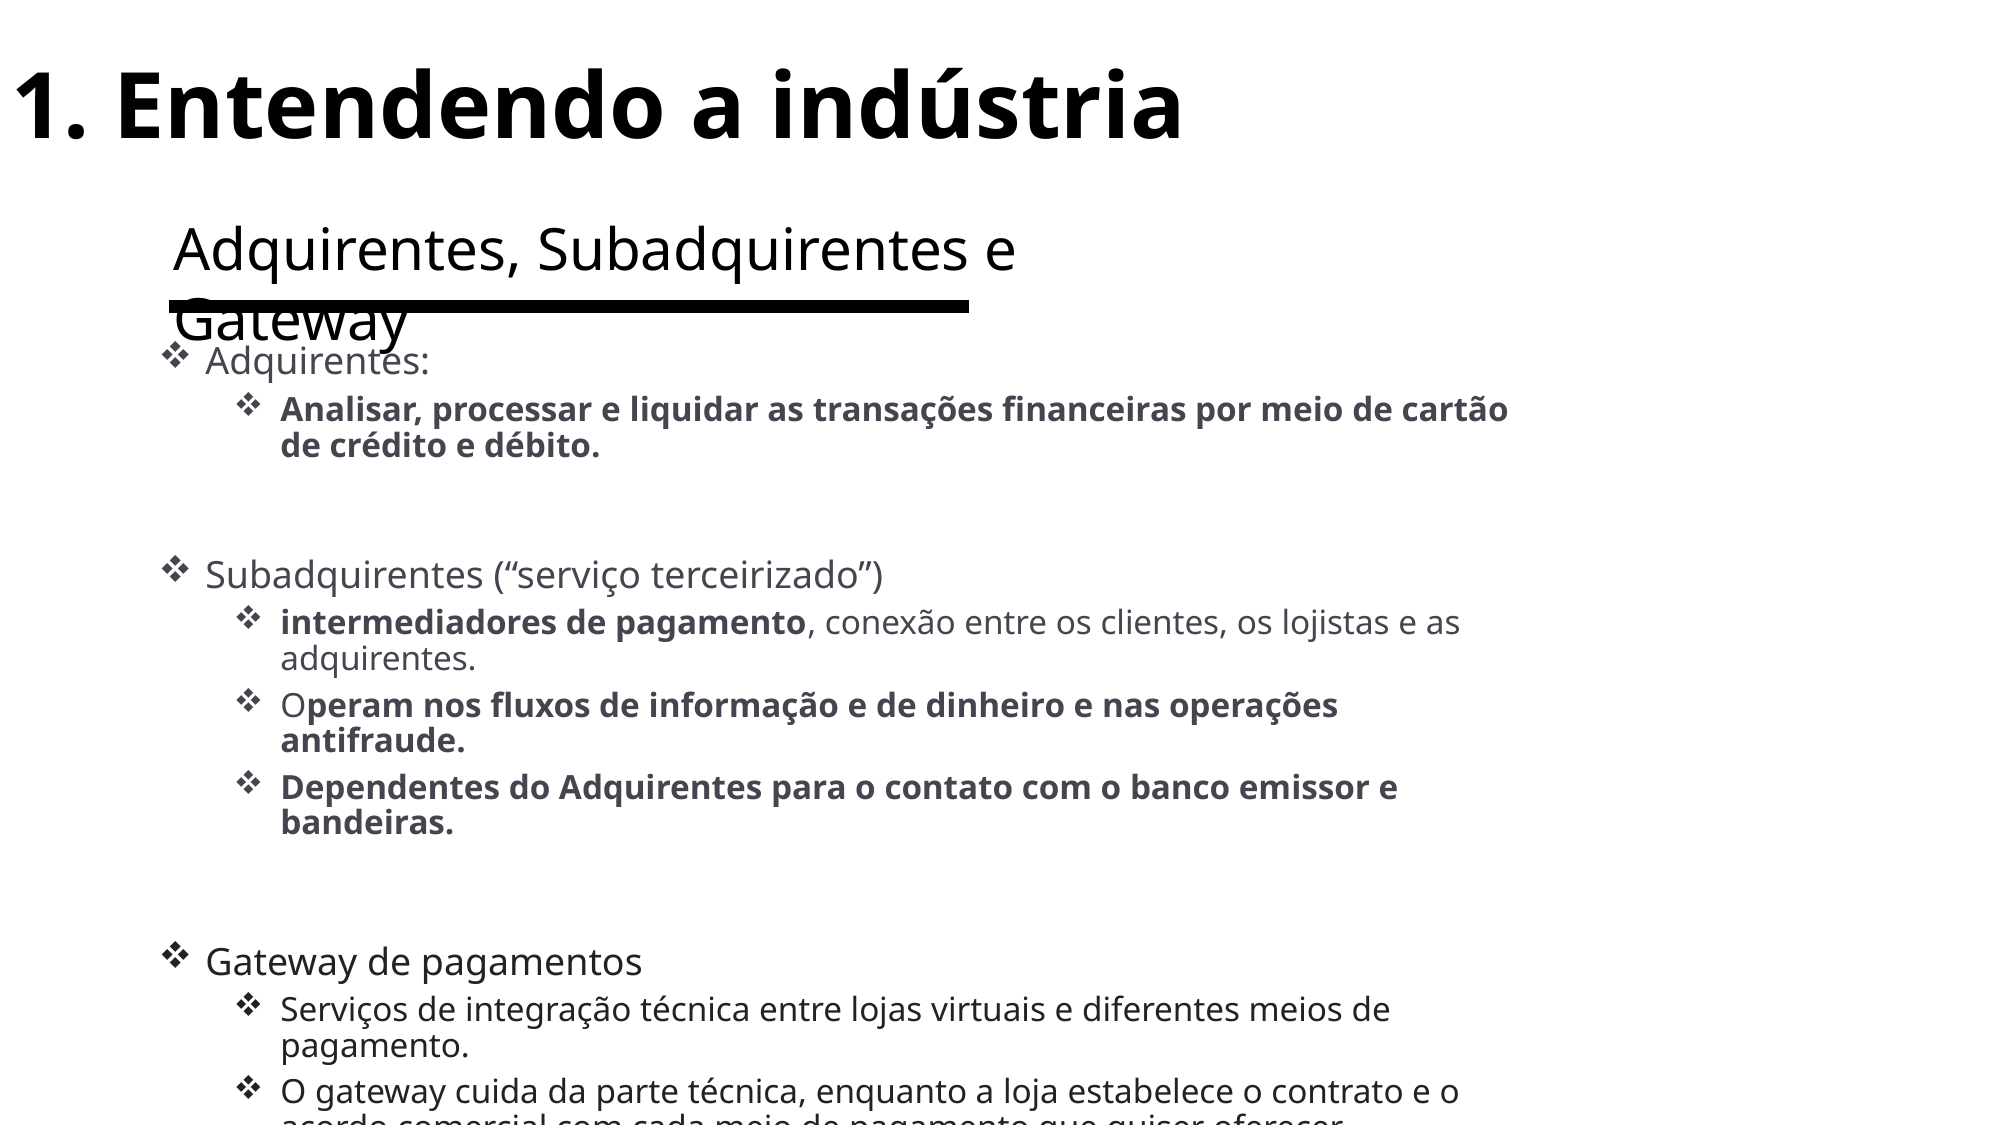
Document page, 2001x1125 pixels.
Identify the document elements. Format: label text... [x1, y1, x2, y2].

list Adquirentes: Analisar, processar e liquidar as transações financeiras por meio de cartão de crédito e débito. Subadquirentes (“serviço terceirizado”) intermediadores de pagamento, conexão entre os clientes, os lojistas e as adquirentes. Operam nos fluxos de informação e de dinheiro e nas operações antifraude. Dependentes do Adquirentes para o contato com o banco emissor e bandeiras. Gateway de pagamentos Serviços de integração técnica entre lojas virtuais e diferentes meios de pagamento. O gateway cuida da parte técnica, enquanto a loja estabelece o contrato e o acordo comercial com cada meio de pagamento que quiser oferecer. Não efetua liquidação financeira. [158, 337, 1522, 1125]
title 1. Entendendo a indústria [11, 52, 1642, 159]
text_box Adquirentes, Subadquirentes e Gateway [158, 204, 1246, 360]
